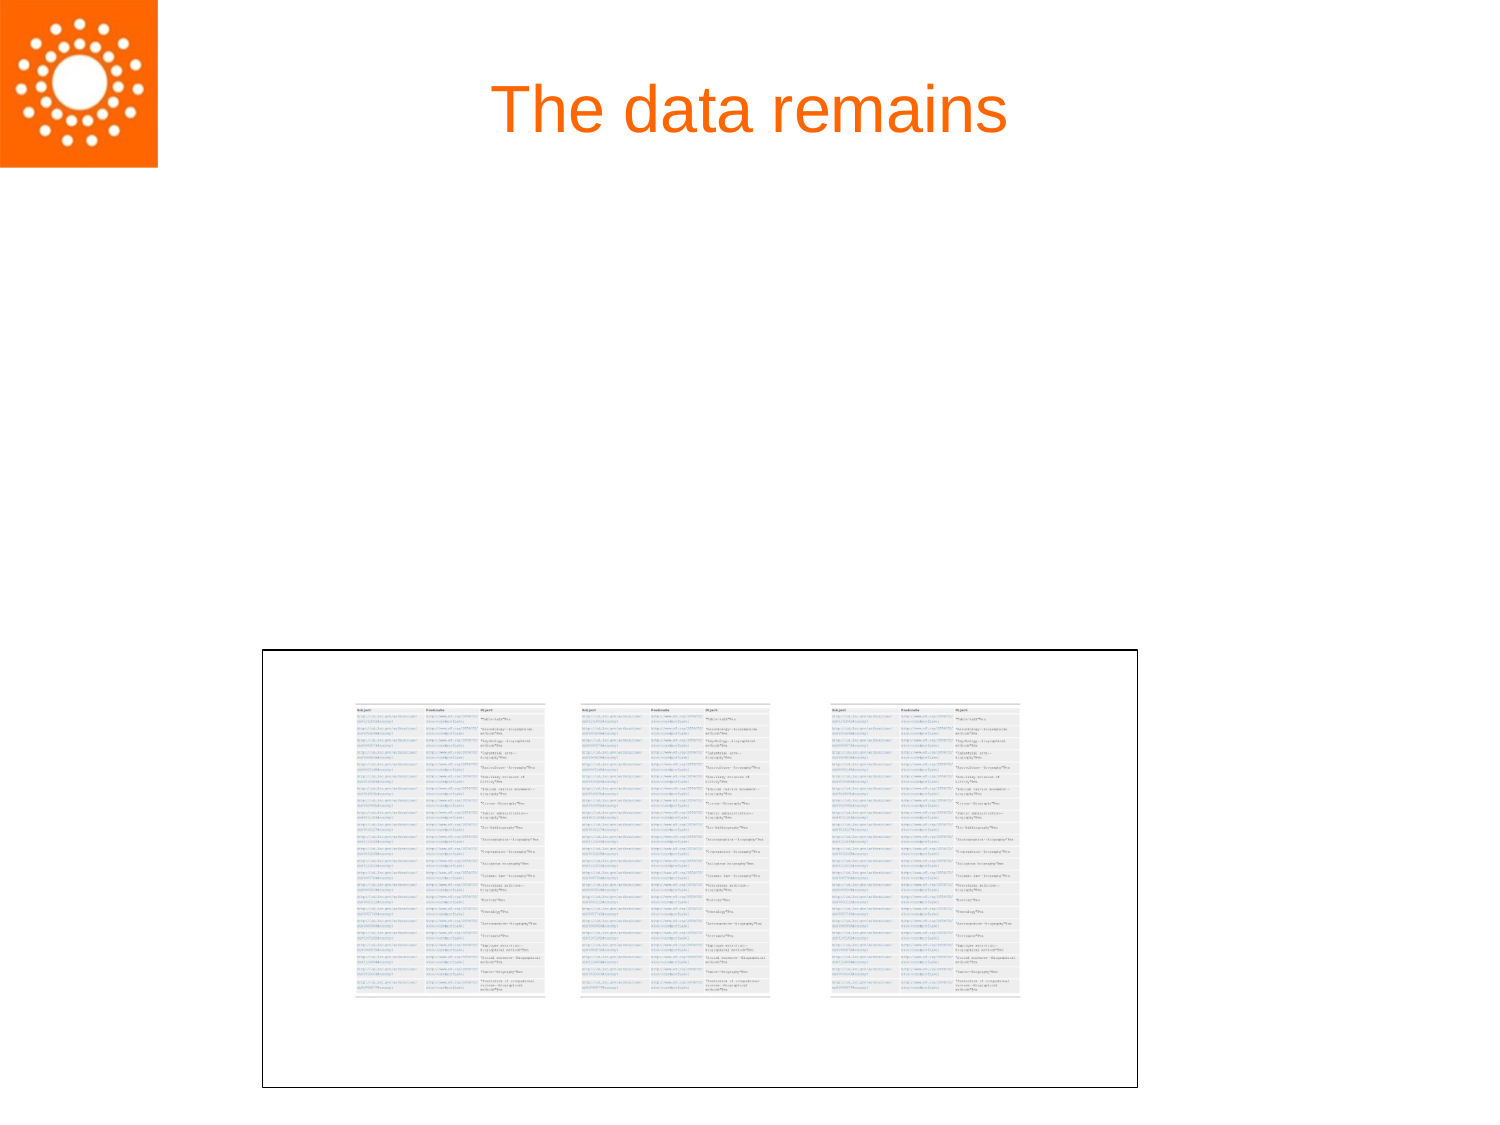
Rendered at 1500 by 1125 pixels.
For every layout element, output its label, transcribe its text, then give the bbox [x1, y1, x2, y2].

picture [312, 687, 1043, 1018]
picture [0, 0, 158, 168]
title The data remains [163, 46, 1337, 166]
text_box [262, 649, 1138, 1088]
